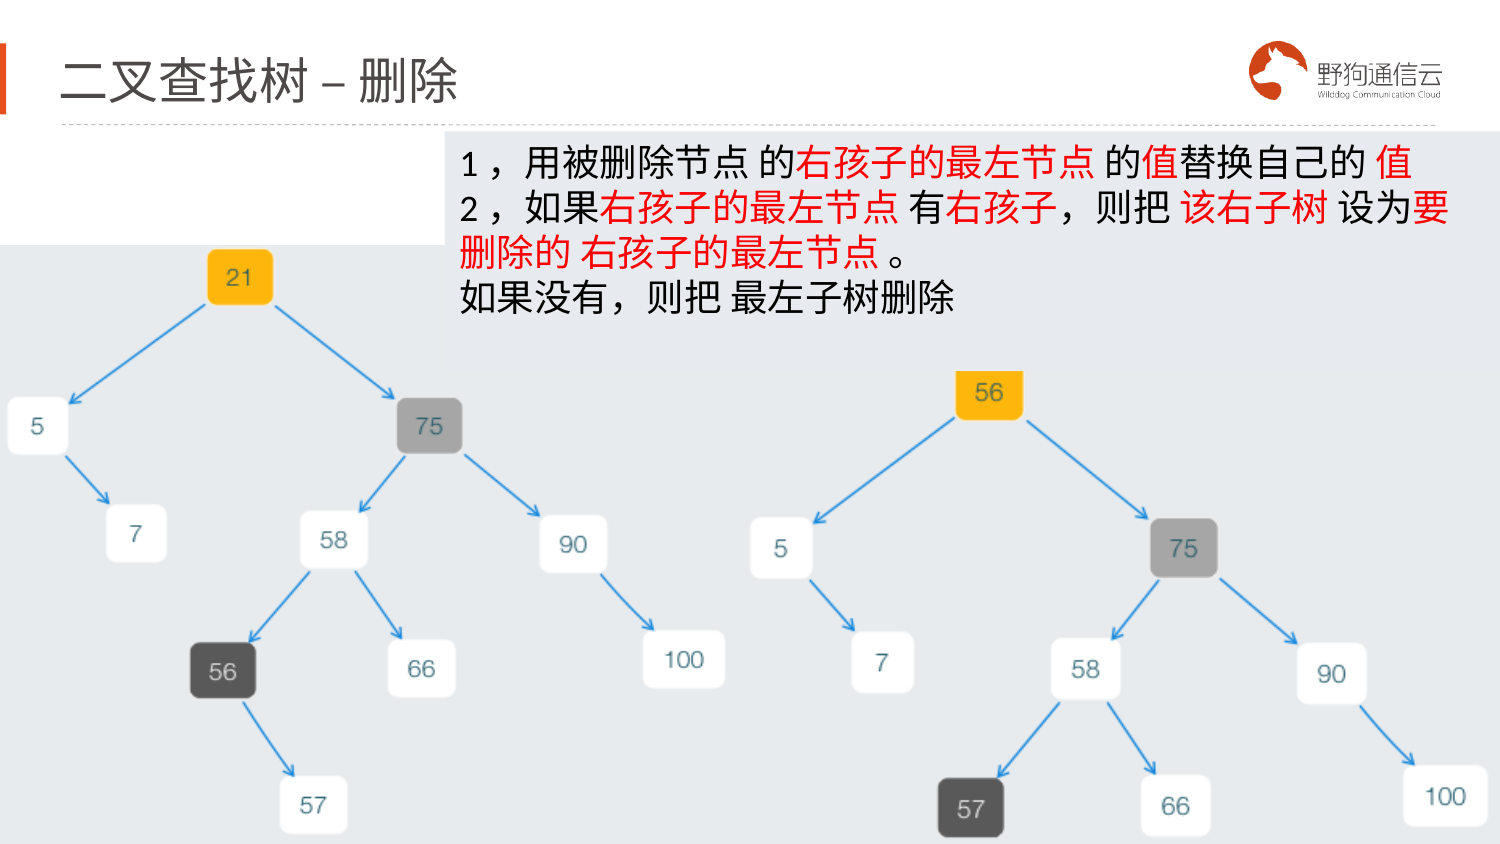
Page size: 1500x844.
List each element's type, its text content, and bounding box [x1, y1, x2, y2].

title 二叉查找树 – 删除 [44, 26, 1191, 132]
text_box 1，用被删除节点 的右孩子的最左节点 的值替换自己的 值 2，如果右孩子的最左节点 有右孩子，则把 该右子树 设为要删除的 右孩子的最左节点 。 如果没有，则把 最左子树删除 [444, 131, 1500, 348]
picture [0, 0, 1500, 844]
